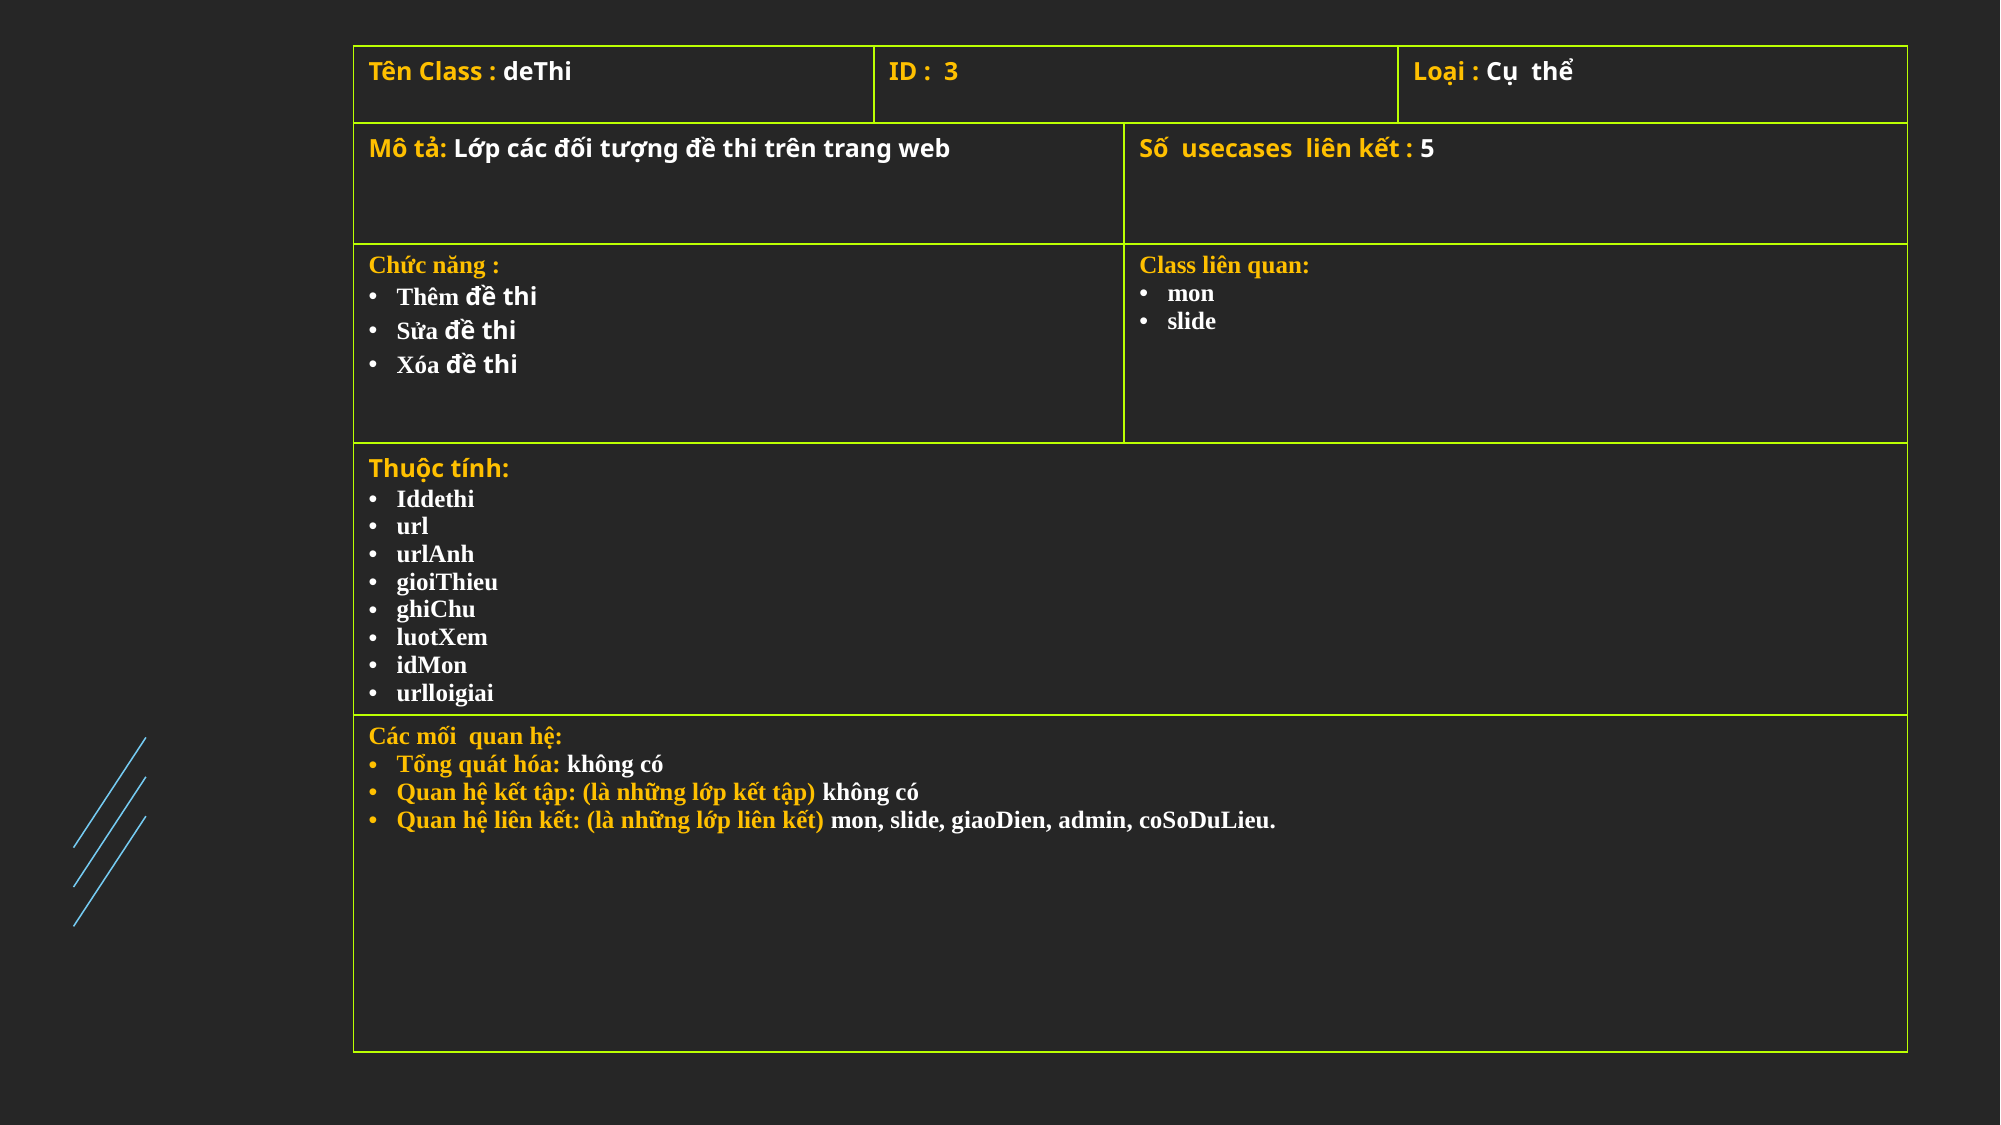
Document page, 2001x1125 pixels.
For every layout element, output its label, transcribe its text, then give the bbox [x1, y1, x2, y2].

table_cell Class liên quan: mon slide [1125, 245, 1907, 442]
table_cell Số usecases liên kết : 5 [1125, 124, 1907, 243]
table_header Loại : Cụ thể [1399, 47, 1907, 122]
table_cell Mô tả: Lớp các đối tượng đề thi trên trang web [354, 124, 1123, 243]
table_header Tên Class : deThi [354, 47, 873, 122]
table_cell Các mối quan hệ: Tổng quát hóa: không có Quan hệ kết tập: (là những lớp kết tập) không có Quan hệ liên kết: (là những lớp liên kết) mon, slide, giaoDien, admin, coSoDuLieu. [354, 716, 1907, 1051]
table_cell Chức năng : Thêm đề thi Sửa đề thi Xóa đề thi [354, 245, 1123, 442]
table_header ID : 3 [875, 47, 1397, 122]
table_cell Thuộc tính: Iddethi url urlAnh gioiThieu ghiChu luotXem idMon urlloigiai [354, 444, 1907, 714]
